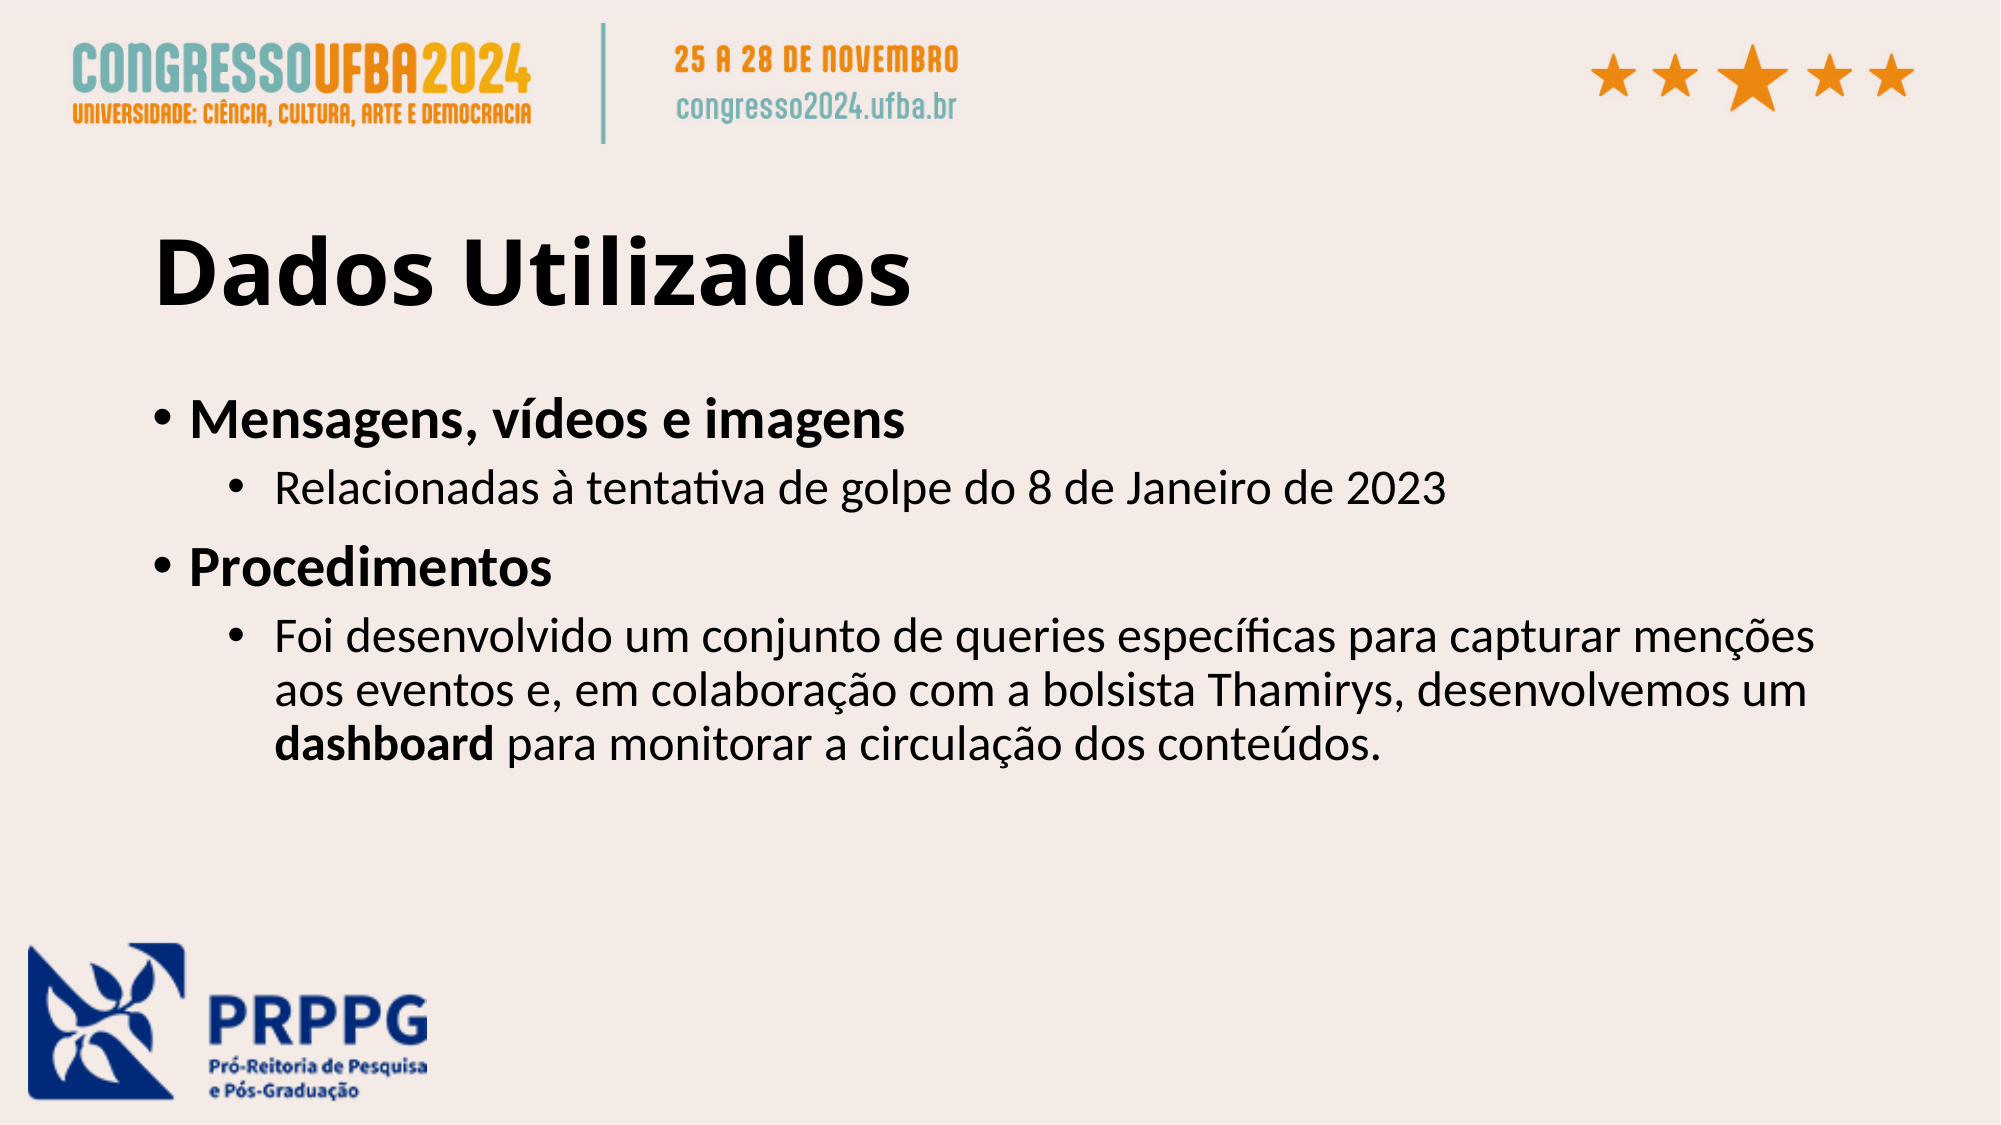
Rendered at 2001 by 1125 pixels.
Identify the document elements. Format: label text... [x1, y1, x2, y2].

picture [0, 0, 2001, 1125]
list Mensagens, vídeos e imagens Relacionadas à tentativa de golpe do 8 de Janeiro de 2023 Procedimentos Foi desenvolvido um conjunto de queries específicas para capturar menções aos eventos e, em colaboração com a bolsista Thamirys, desenvolvemos um dashboard para monitorar a circulação dos conteúdos. [137, 380, 1897, 1073]
title Dados Utilizados [137, 213, 1897, 337]
